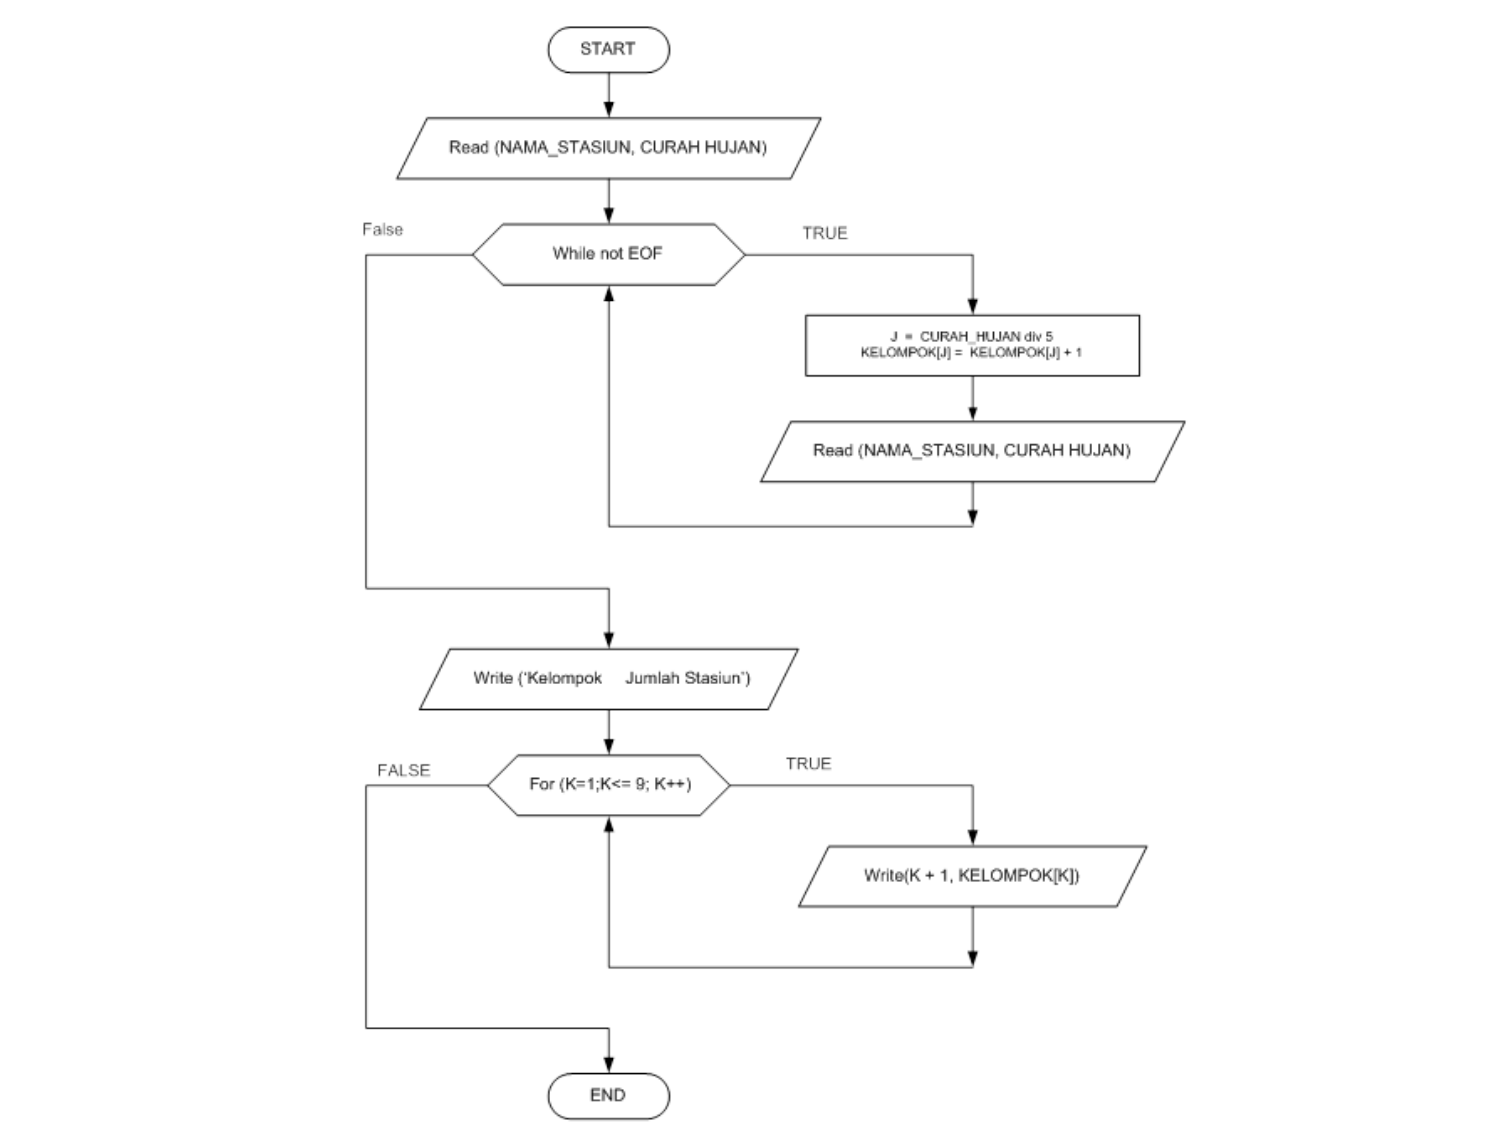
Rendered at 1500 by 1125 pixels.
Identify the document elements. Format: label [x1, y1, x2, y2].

picture [253, 25, 1191, 1125]
